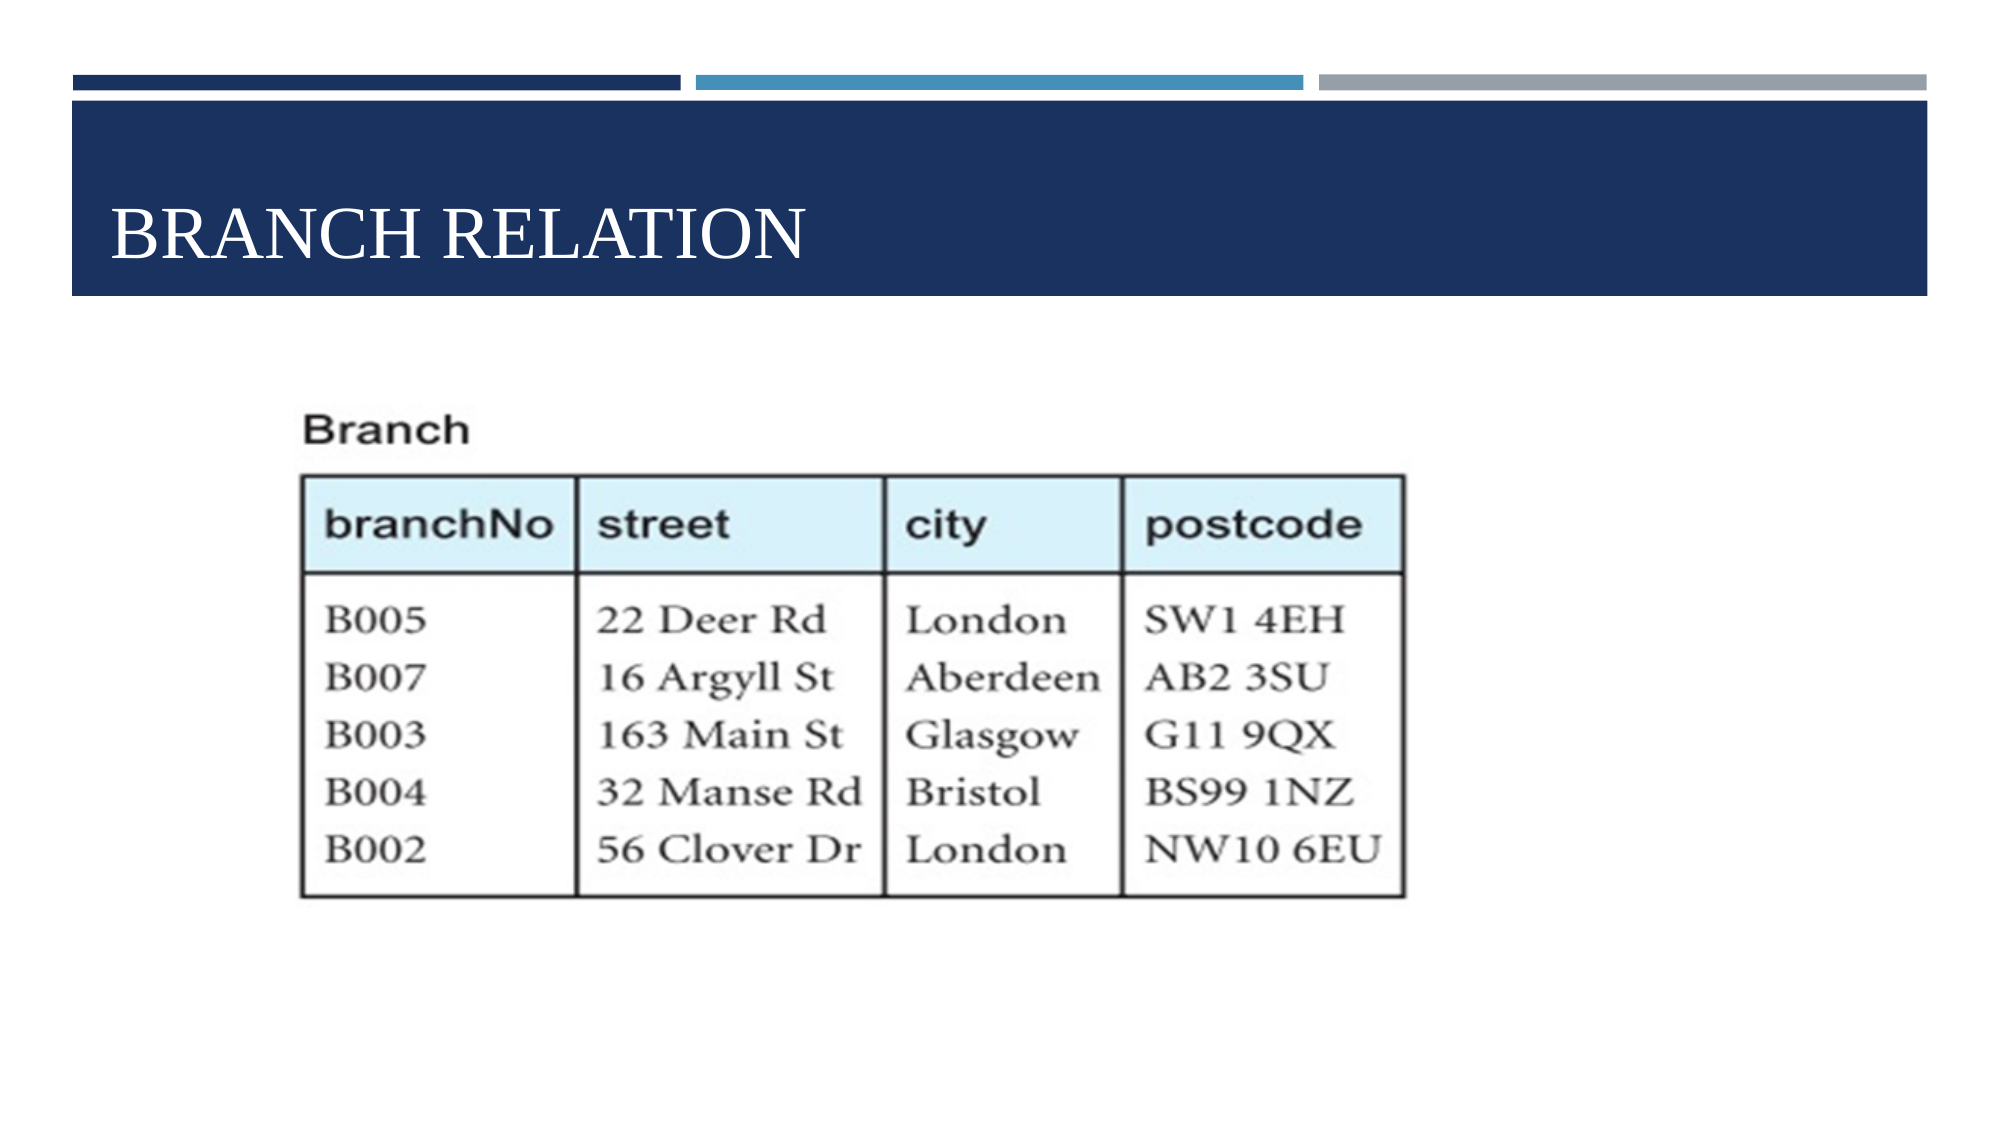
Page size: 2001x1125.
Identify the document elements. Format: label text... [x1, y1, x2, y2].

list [293, 369, 1412, 908]
title BRANCH RELATION [95, 115, 1905, 282]
